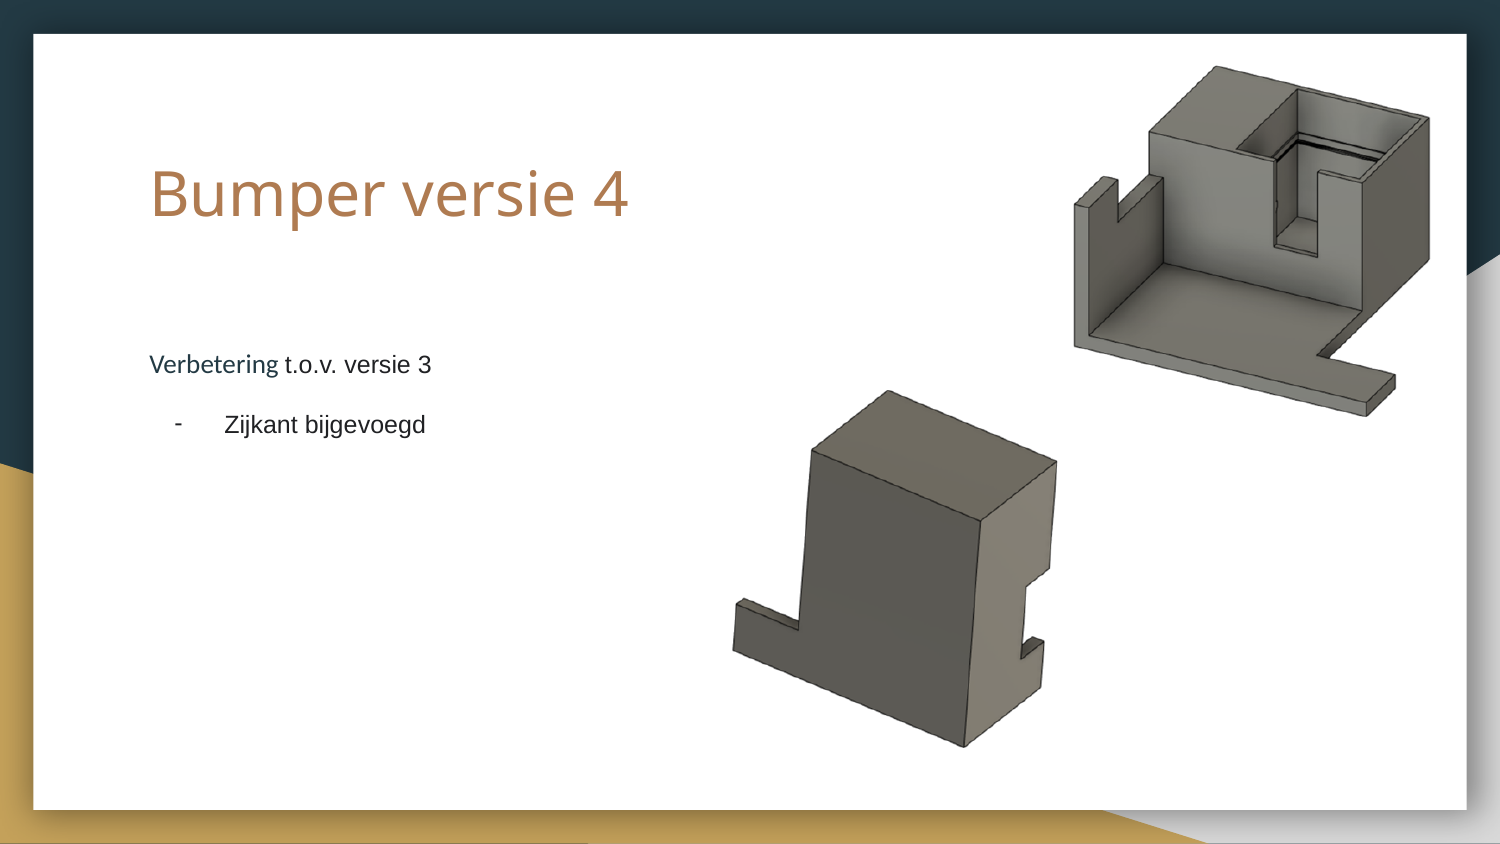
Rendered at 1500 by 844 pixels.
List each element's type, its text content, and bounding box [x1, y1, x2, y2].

list Verbetering t.o.v. versie 3 Zijkant bijgevoegd [134, 326, 656, 729]
picture [717, 61, 1440, 760]
title Bumper versie 4 [134, 138, 1057, 296]
